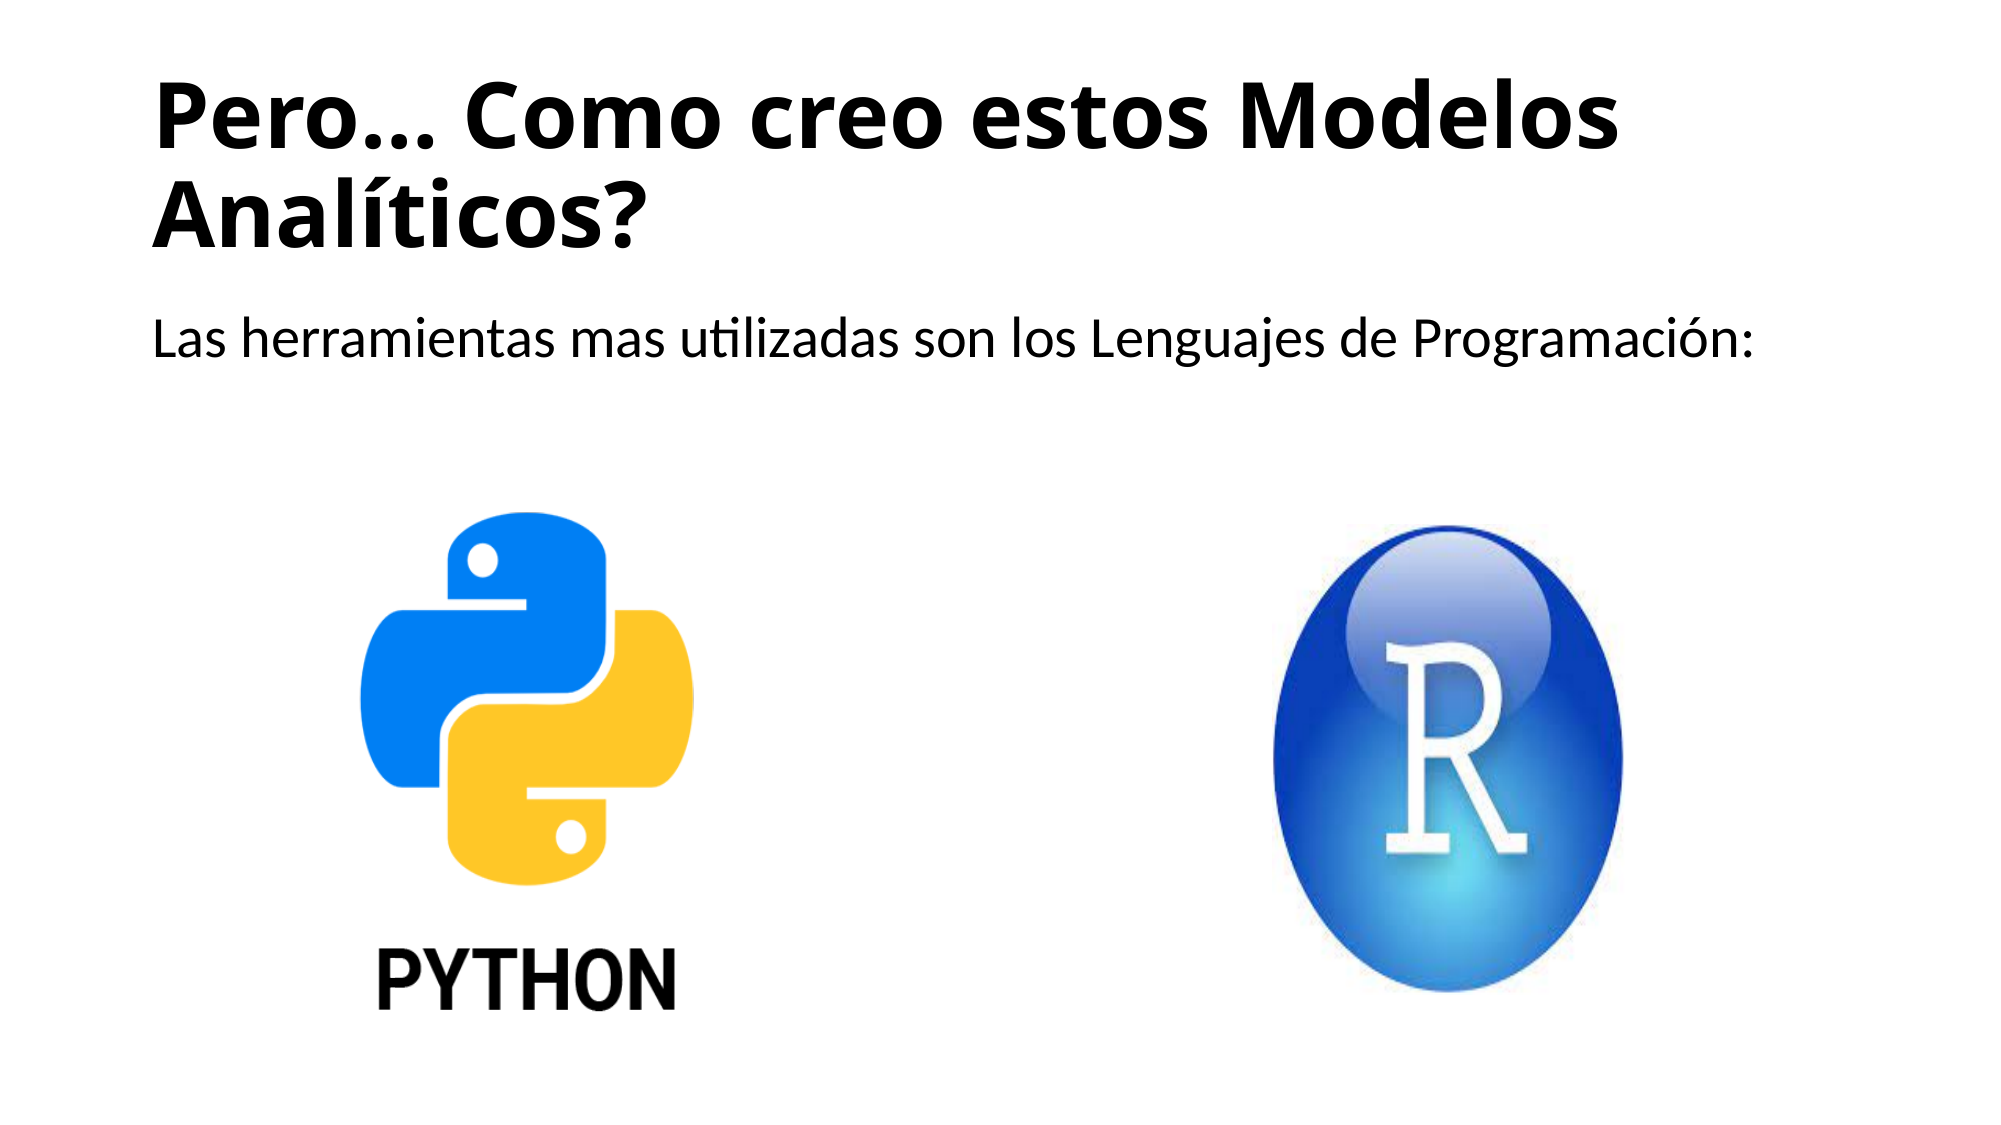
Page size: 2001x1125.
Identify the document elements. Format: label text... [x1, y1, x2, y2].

picture [1272, 524, 1625, 995]
picture [79, 451, 960, 1068]
title Pero… Como creo estos Modelos Analíticos? [137, 59, 1863, 278]
list Las herramientas mas utilizadas son los Lenguajes de Programación: [137, 299, 1863, 1014]
